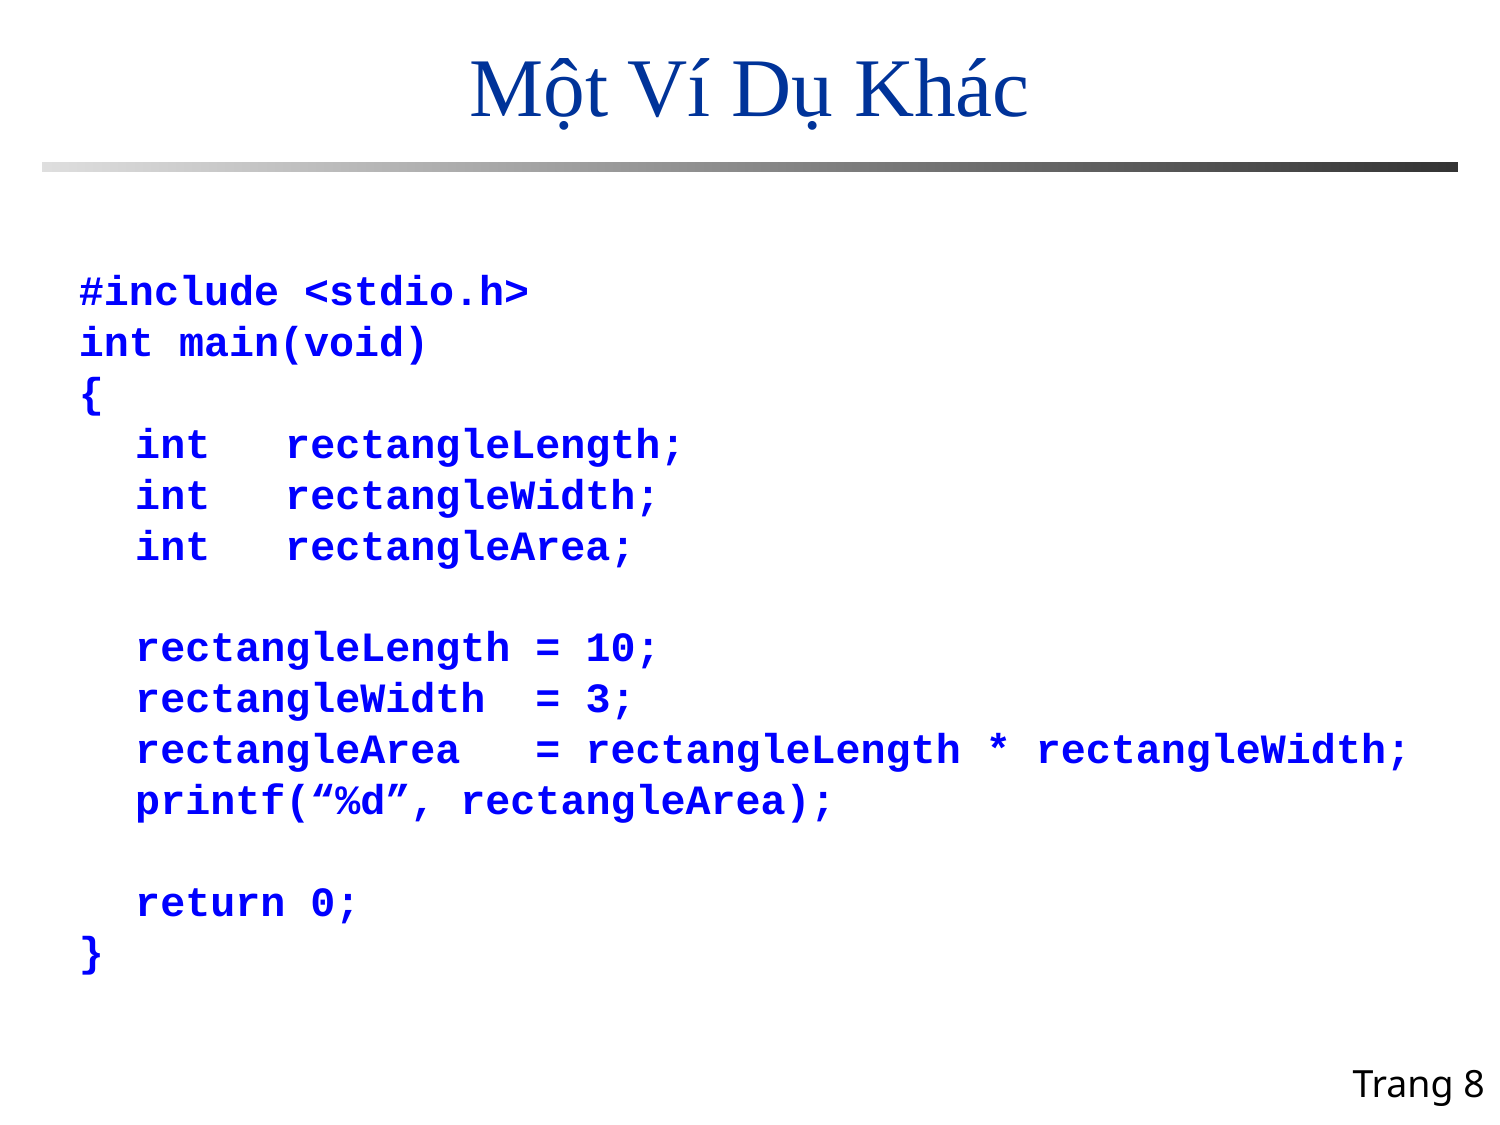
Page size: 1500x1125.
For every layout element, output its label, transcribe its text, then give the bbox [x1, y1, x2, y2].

slide_number Trang 8 [1199, 1046, 1500, 1125]
title Một Ví Dụ Khác [0, 5, 1500, 162]
list #include <stdio.h> int main(void) { int rectangleLength; int rectangleWidth; int rectangleArea; rectangleLength = 10; rectangleWidth = 3; rectangleArea = rectangleLength * rectangleWidth; printf(“%d”, rectangleArea); return 0; } [63, 203, 1437, 1052]
